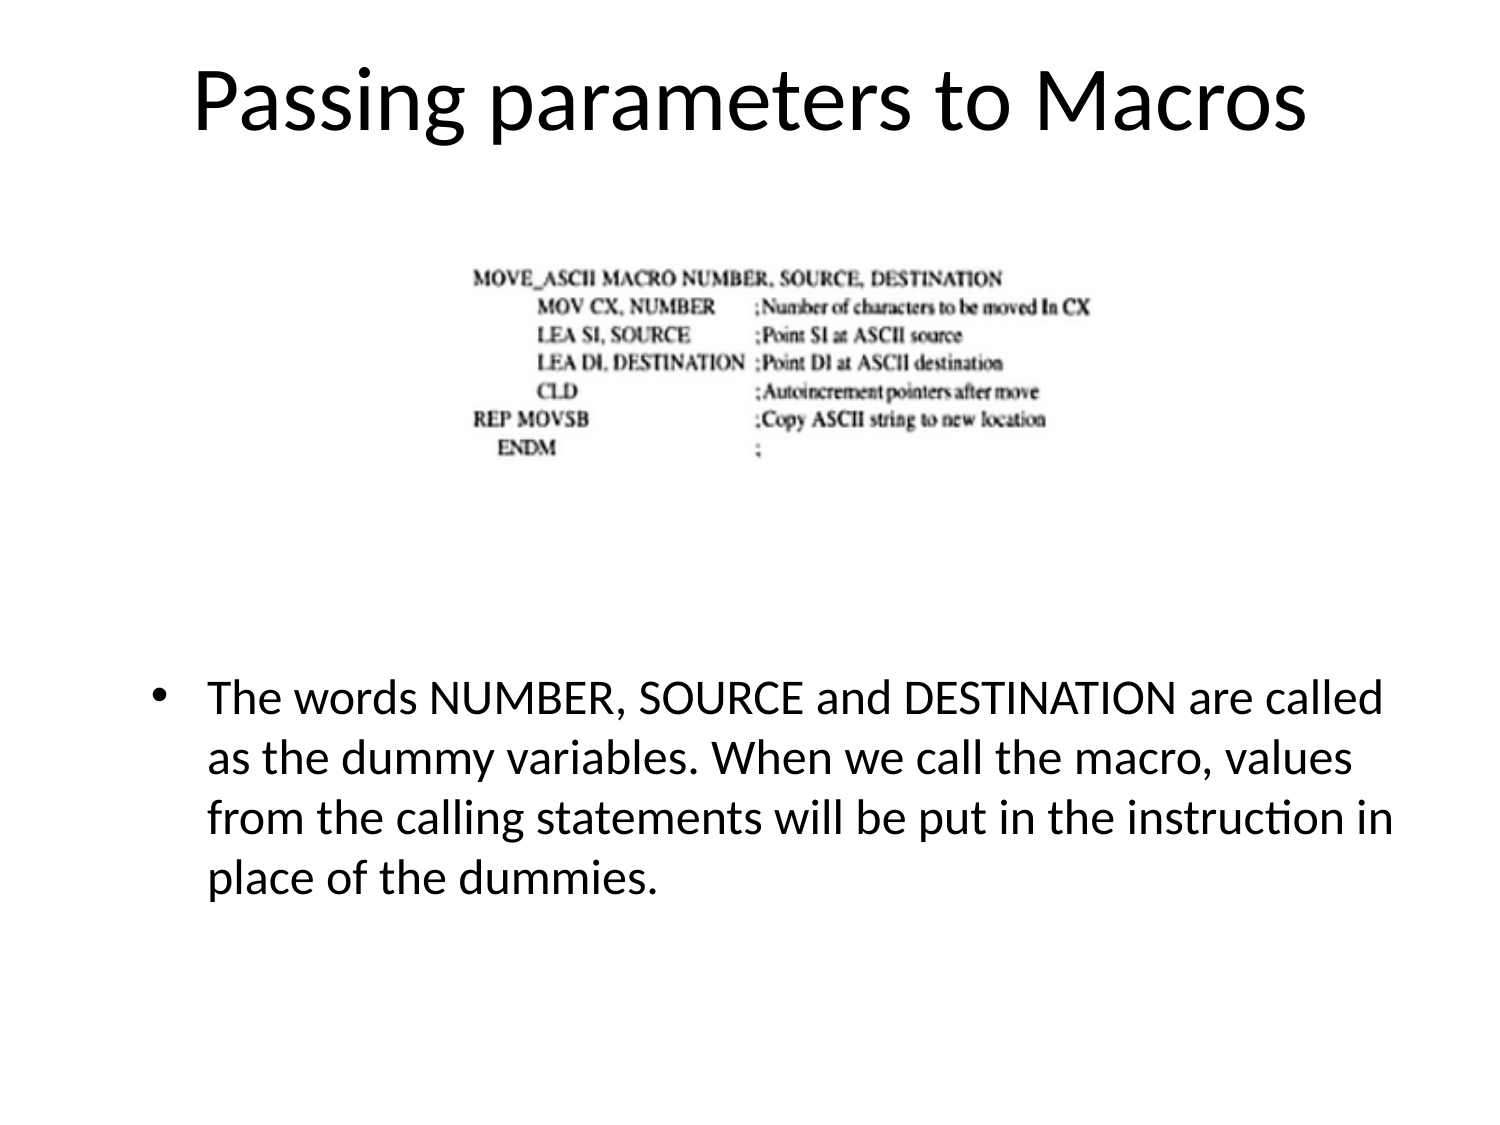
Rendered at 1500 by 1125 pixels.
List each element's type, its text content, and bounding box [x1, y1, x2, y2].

title Passing parameters to Macros [76, 0, 1427, 188]
list The words NUMBER, SOURCE and DESTINATION are called as the dummy variables. When we call the macro, values from the calling statements will be put in the instruction in place of the dummies. [135, 656, 1412, 1047]
picture [468, 257, 1102, 469]
